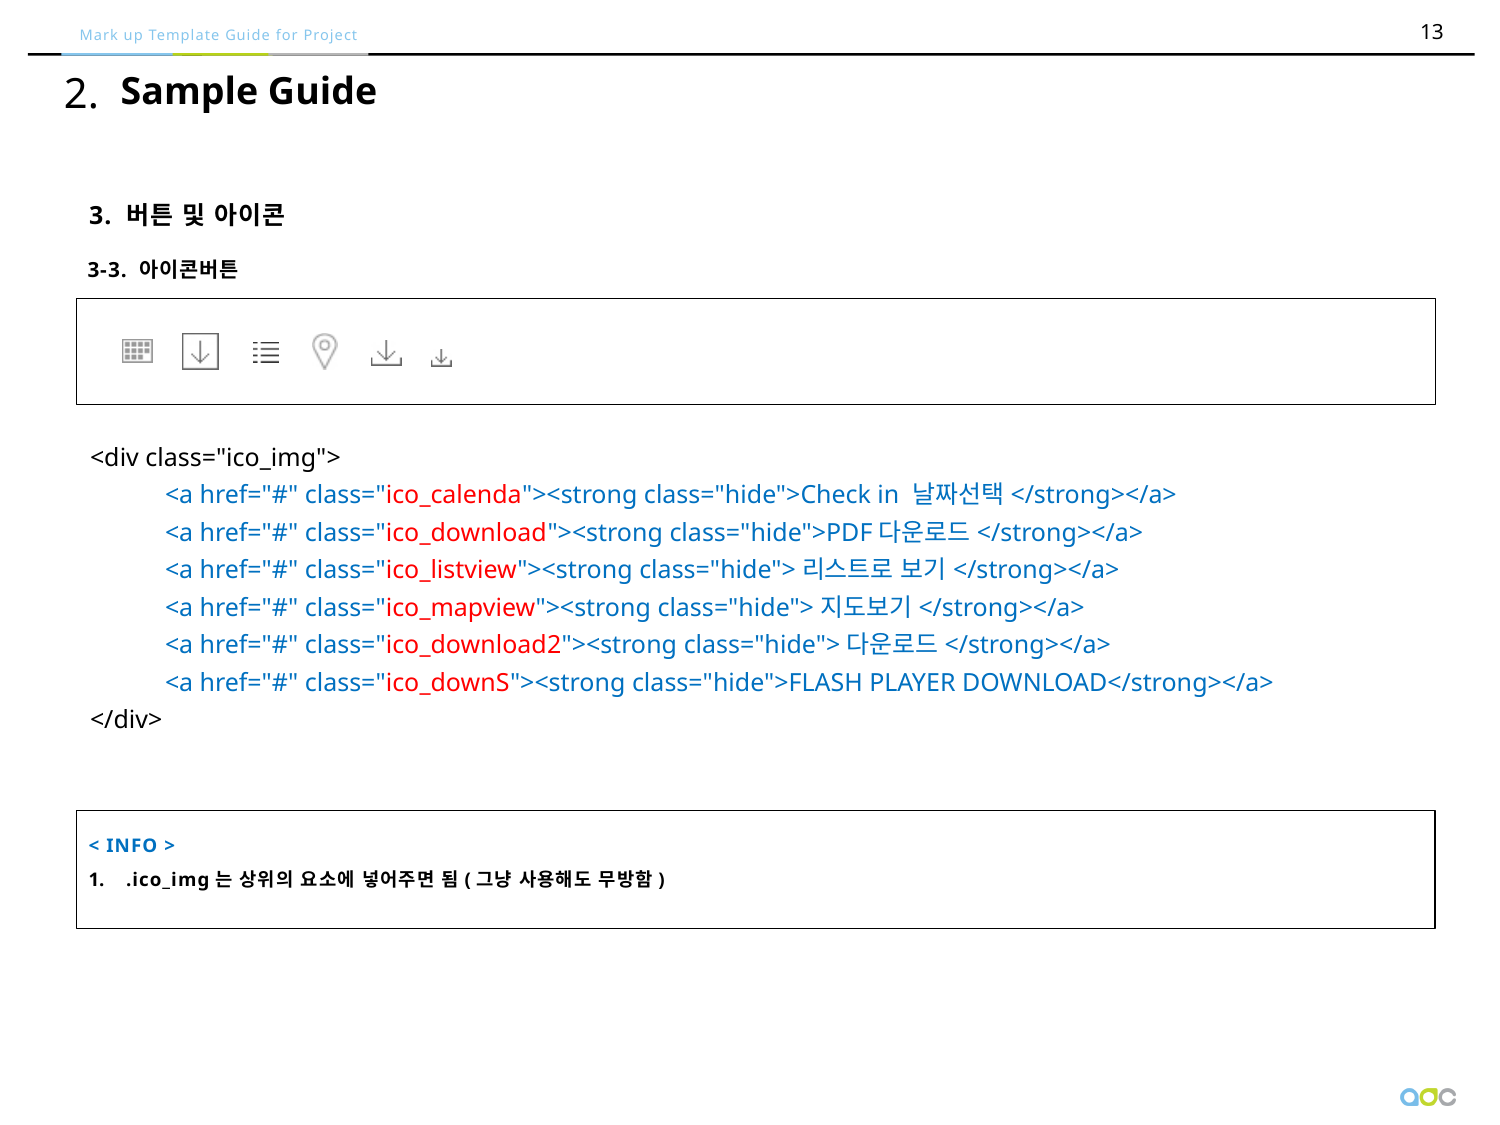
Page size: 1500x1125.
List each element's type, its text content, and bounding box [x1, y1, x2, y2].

picture [1328, 1056, 1475, 1106]
picture [253, 342, 280, 364]
picture [430, 349, 452, 368]
picture [312, 332, 339, 370]
text_box 2. [40, 59, 123, 125]
text_box 3. 버튼 및 아이콘 [83, 184, 295, 230]
text_box <div class="ico_img"> <a href="#" class="ico_calenda"><strong class="hide">Check in 날짜선택</strong></a> <a href="#" class="ico_download"><strong class="hide">PDF다운로드</strong></a> <a href="#" class="ico_listview"><strong class="hide">리스트로 보기</strong></a> <a href="#" class="ico_mapview"><strong class="hide">지도보기</strong></a> <a href="#" class="ico_download2"><strong class="hide">다운로드</strong></a> <a href="#" class="ico_downS"><strong class="hide">FLASH PLAYER DOWNLOAD</strong></a> </div> [75, 426, 1323, 779]
text_box 3-3. 아이콘버튼 [81, 244, 239, 282]
text_box [76, 298, 1436, 404]
picture [122, 339, 153, 364]
picture [371, 340, 402, 367]
picture [182, 332, 219, 370]
text_box Sample Guide [105, 59, 798, 120]
text_box < INFO > .ico_img는 상위의 요소에 넣어주면 됨(그냥 사용해도 무방함) [75, 808, 1437, 931]
